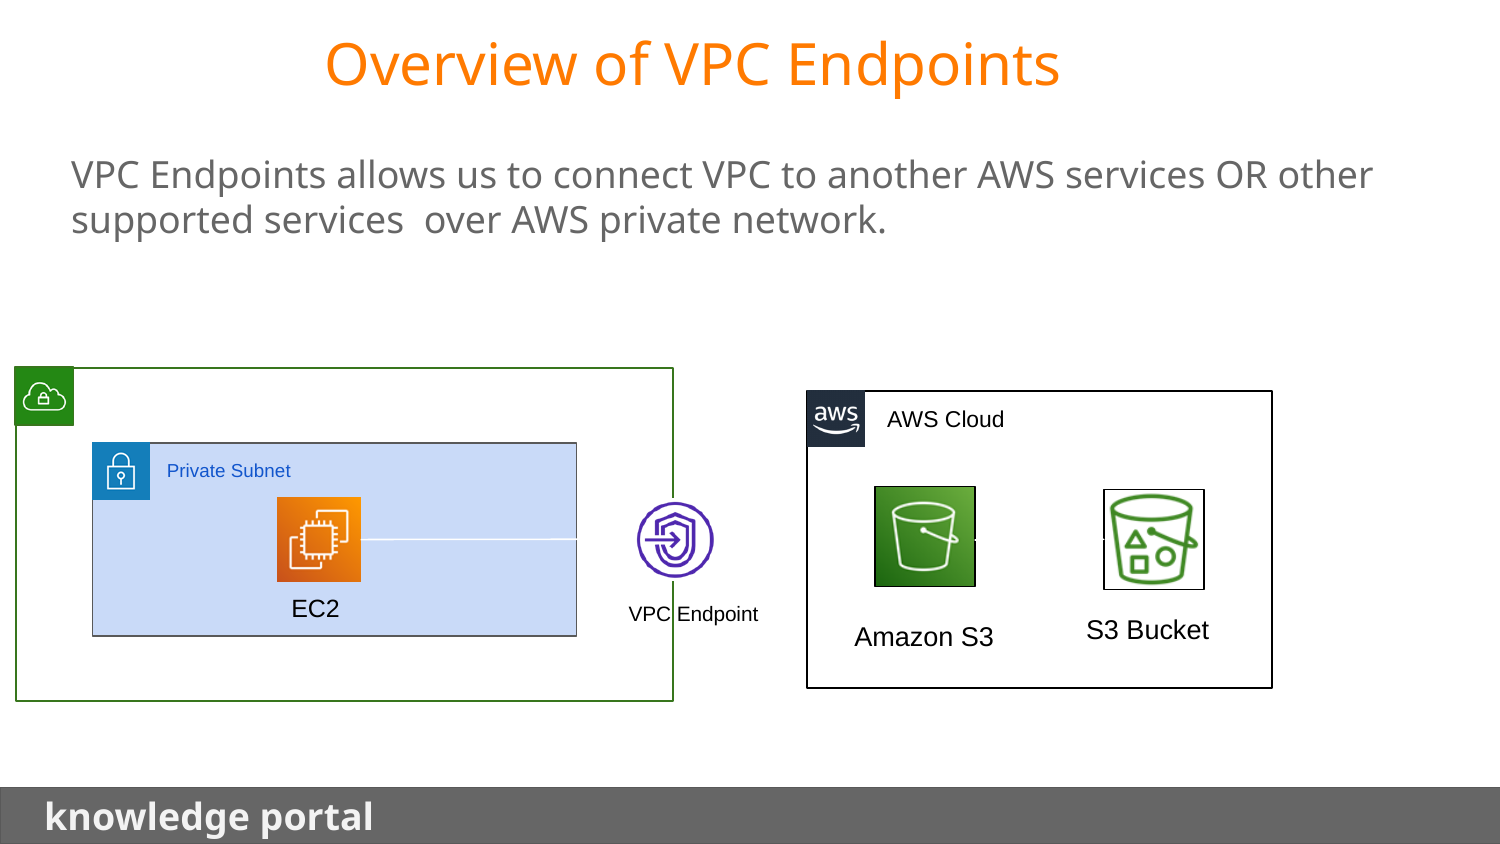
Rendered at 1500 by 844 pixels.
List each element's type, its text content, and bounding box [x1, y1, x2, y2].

text_box [807, 391, 1273, 689]
text_box knowledge portal [0, 787, 1500, 844]
text_box VPC Endpoints allows us to connect VPC to another AWS services OR other supported services over AWS private network. [56, 135, 1444, 310]
picture [92, 442, 150, 501]
text_box AWS Cloud [872, 391, 1052, 447]
picture [632, 498, 717, 581]
subtitle Overview of VPC Endpoints [0, 12, 1400, 143]
picture [15, 367, 73, 425]
text_box VPC Endpoint [613, 588, 802, 639]
picture [1104, 490, 1204, 590]
text_box Amazon S3 [839, 604, 1012, 667]
picture [875, 486, 975, 586]
text_box EC2 [276, 586, 364, 638]
text_box [15, 368, 674, 702]
text_box S3 Bucket [1071, 597, 1243, 661]
text_box Private Subnet [155, 447, 340, 493]
text_box [92, 443, 577, 637]
picture [806, 390, 865, 448]
picture [277, 497, 361, 582]
